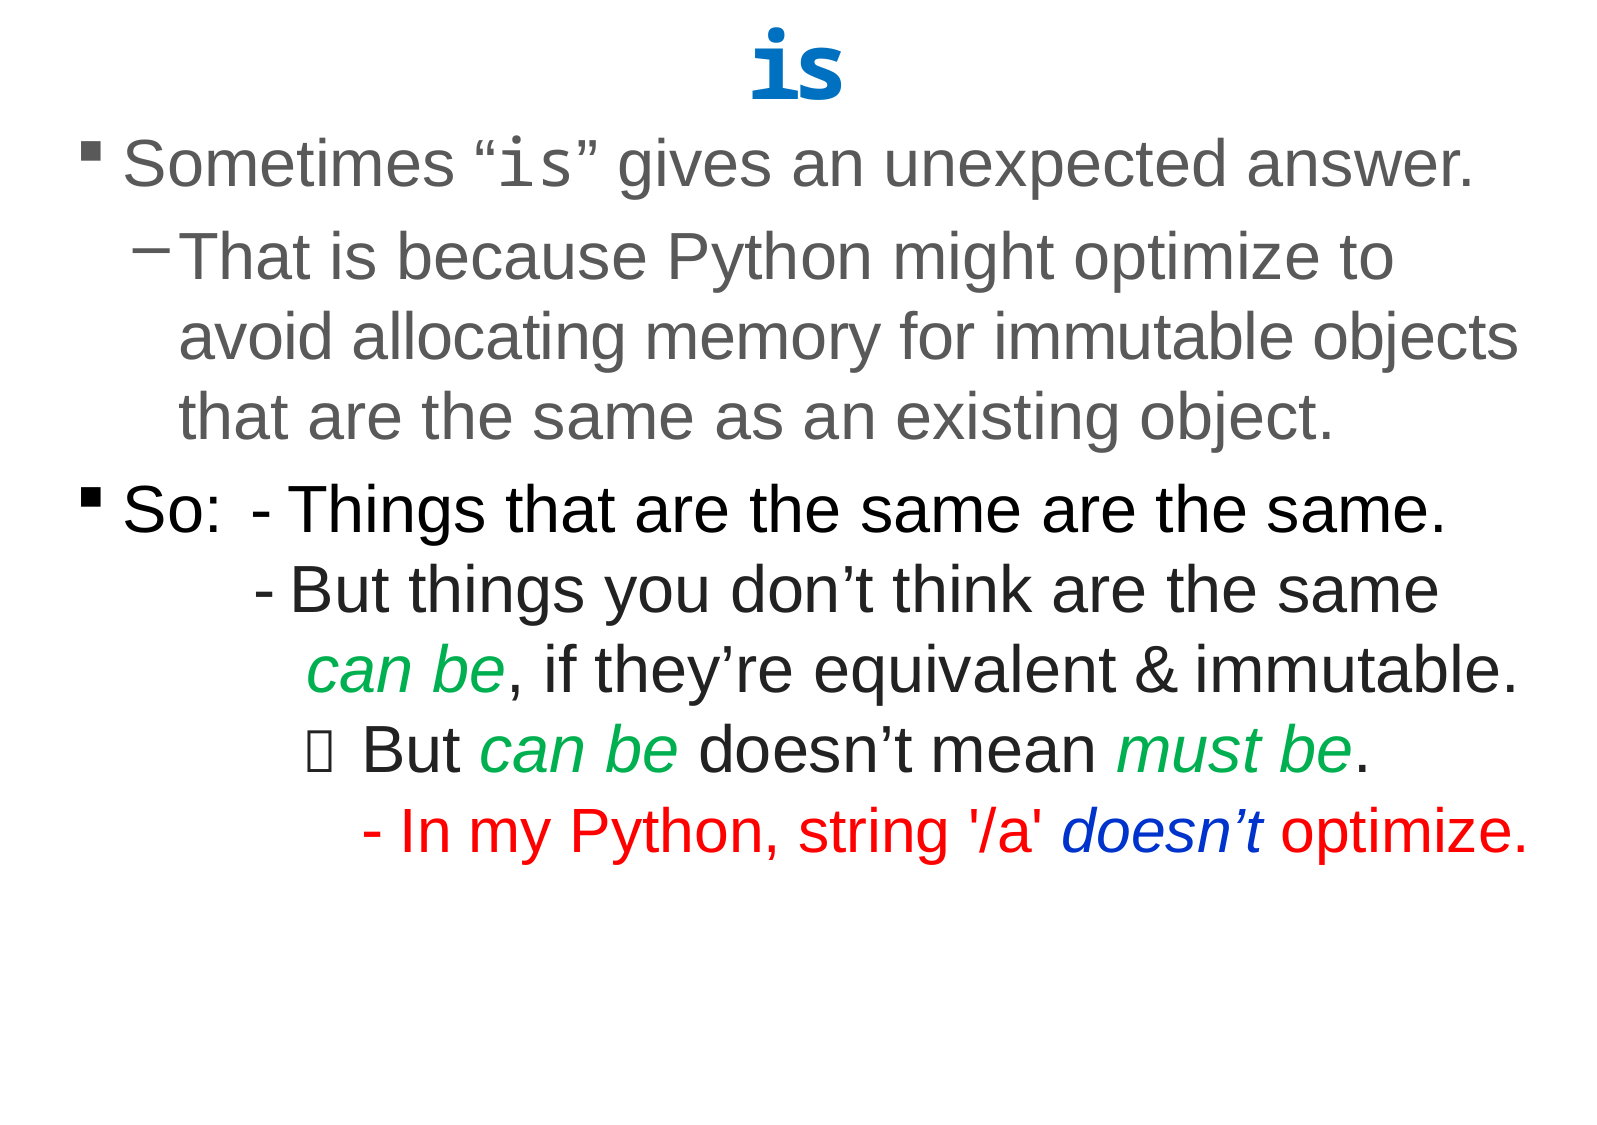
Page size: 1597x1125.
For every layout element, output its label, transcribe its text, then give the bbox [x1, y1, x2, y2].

list Sometimes “is” gives an unexpected answer. That is because Python might optimize to avoid allocating memory for immutable objects that are the same as an existing object. So: - Things that are the same are the same. - But things you don’t think are the same can be, if they’re equivalent & immutable.  But can be doesn’t mean must be. - In my Python, string '/a' doesn’t optimize. [60, 112, 1548, 1125]
title is [135, 0, 1461, 112]
